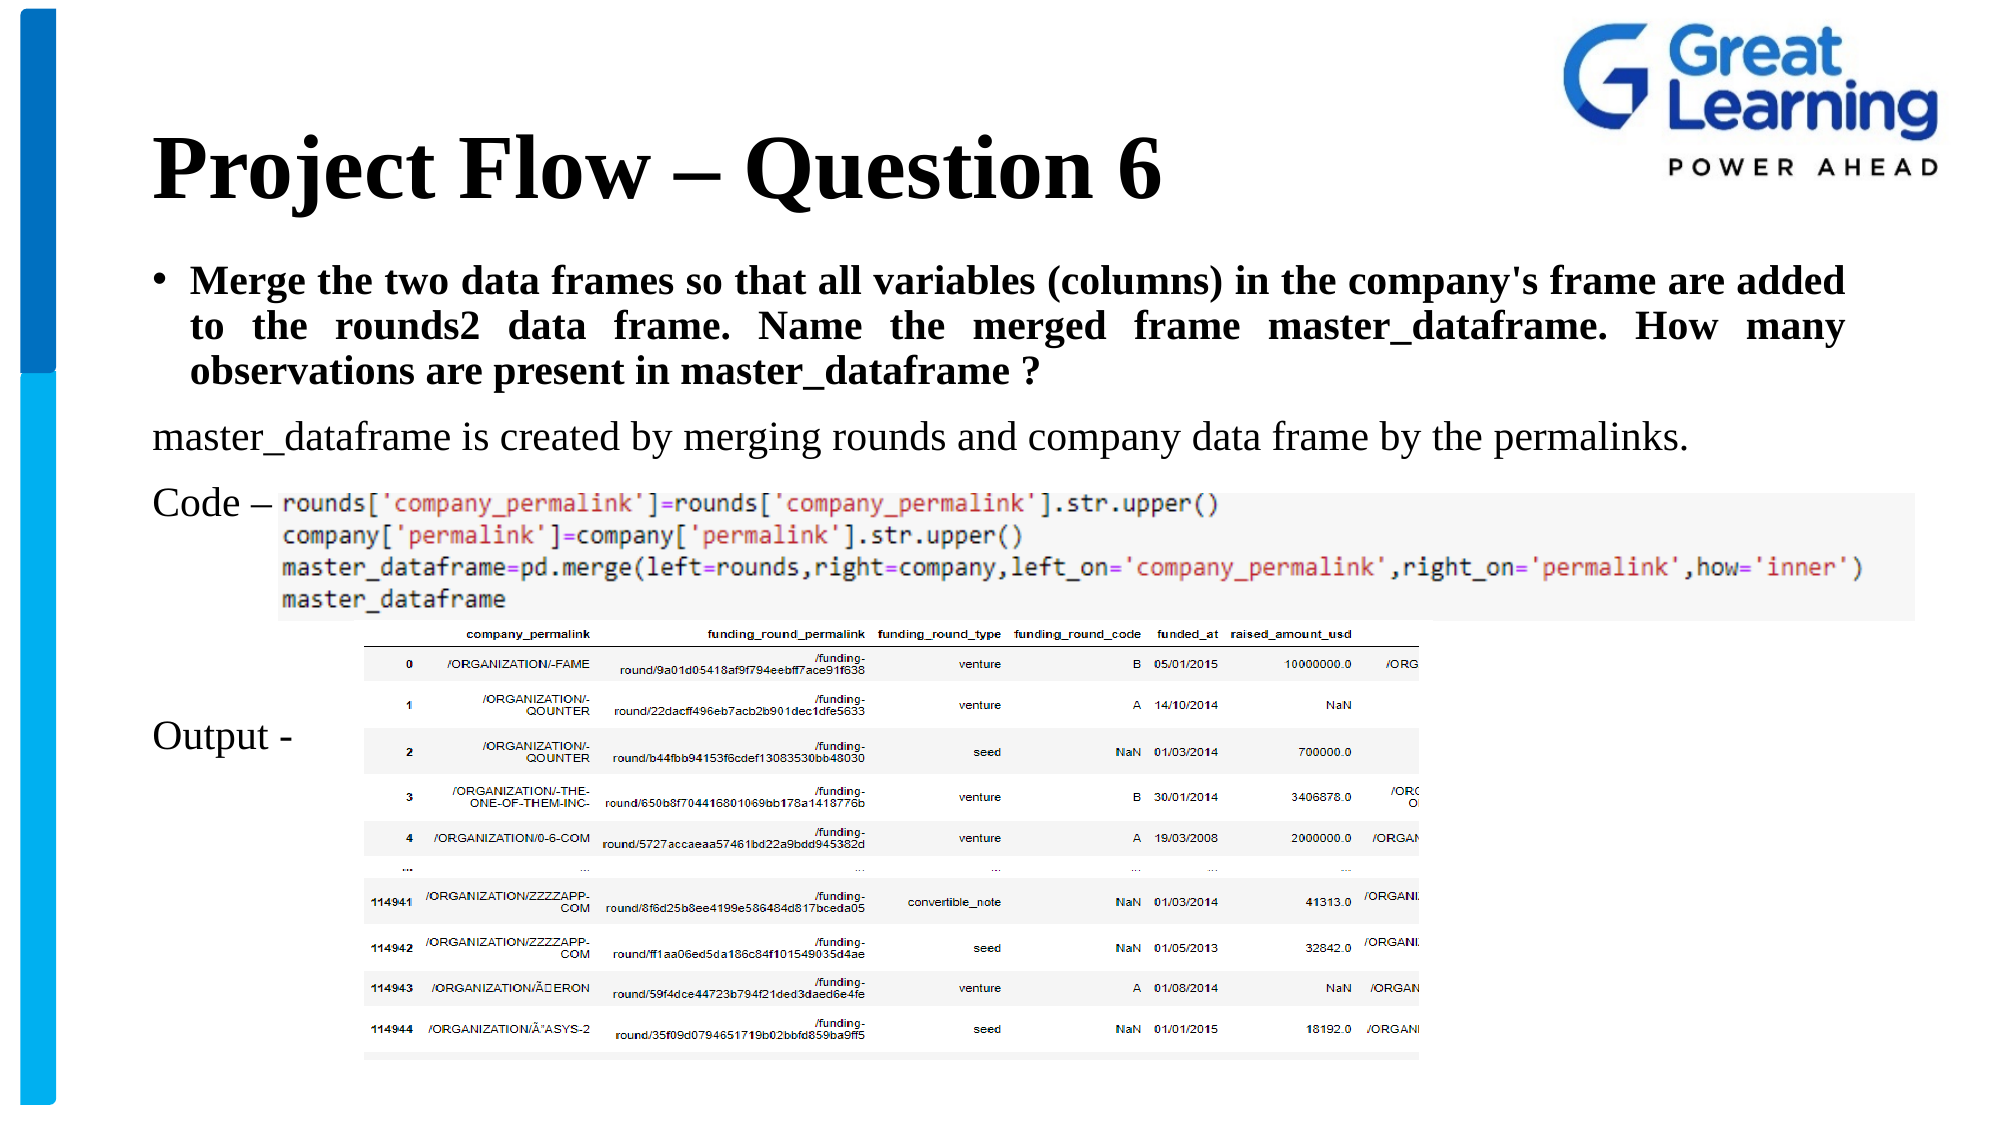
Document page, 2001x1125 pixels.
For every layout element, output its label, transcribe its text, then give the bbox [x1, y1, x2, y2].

picture [278, 493, 1915, 1060]
picture [1537, 1, 1967, 193]
title Project Flow – Question 6 [137, 59, 1863, 250]
text_box [20, 8, 57, 374]
text_box [20, 371, 57, 1105]
list Merge the two data frames so that all variables (columns) in the company's frame are added to the rounds2 data frame. Name the merged frame master_dataframe. How many observations are present in master_dataframe ? master_dataframe is created by merging rounds and company data frame by the permalinks. Code – Output - [137, 250, 1863, 965]
